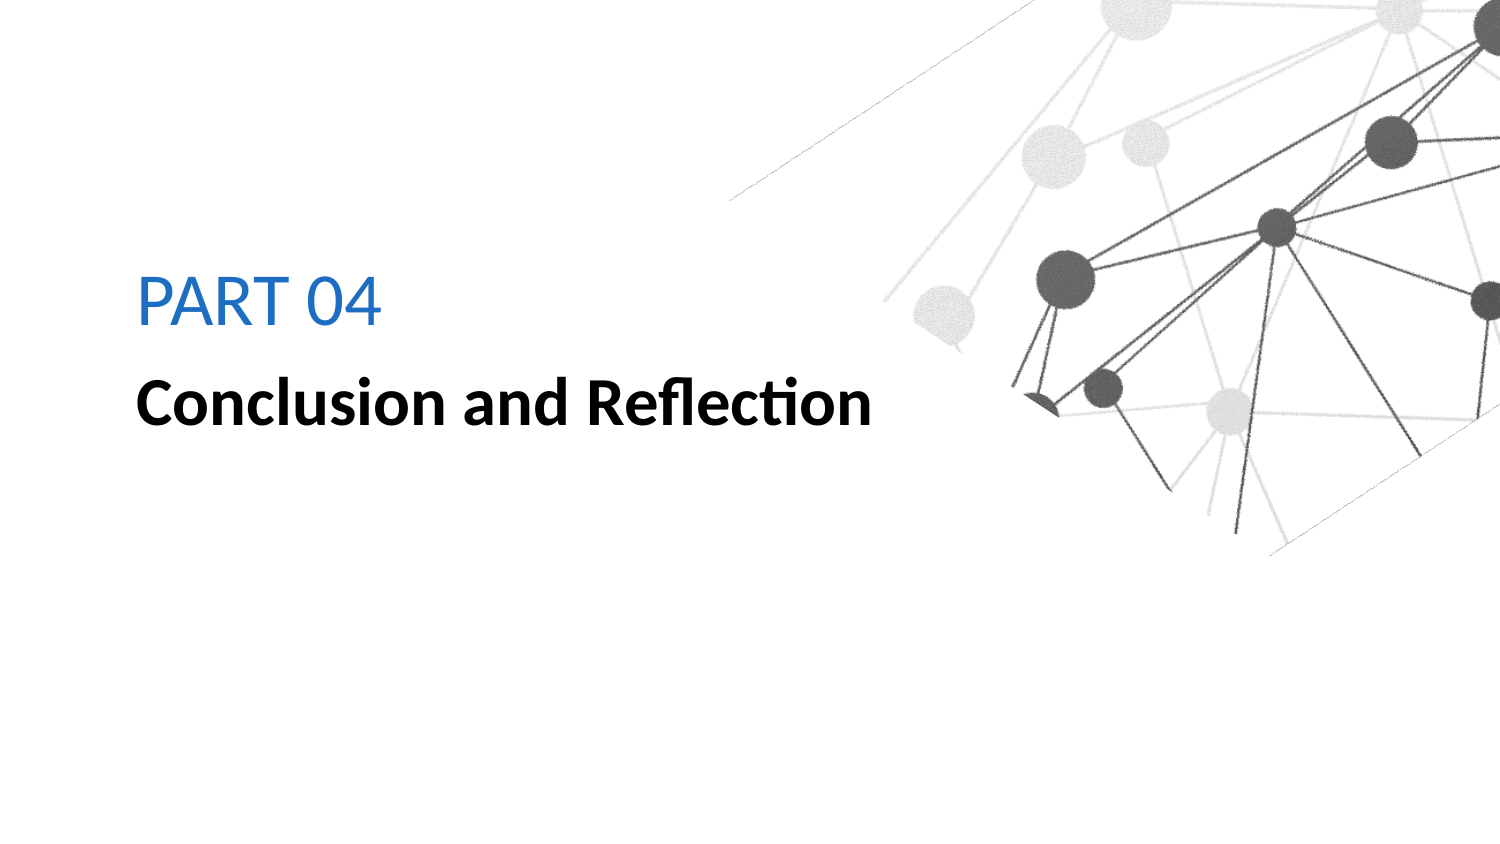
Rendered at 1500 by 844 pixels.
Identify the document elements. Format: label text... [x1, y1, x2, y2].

text_box Conclusion and Reflection [121, 349, 947, 447]
picture [801, 0, 1500, 677]
text_box PART 04 [105, 243, 415, 349]
